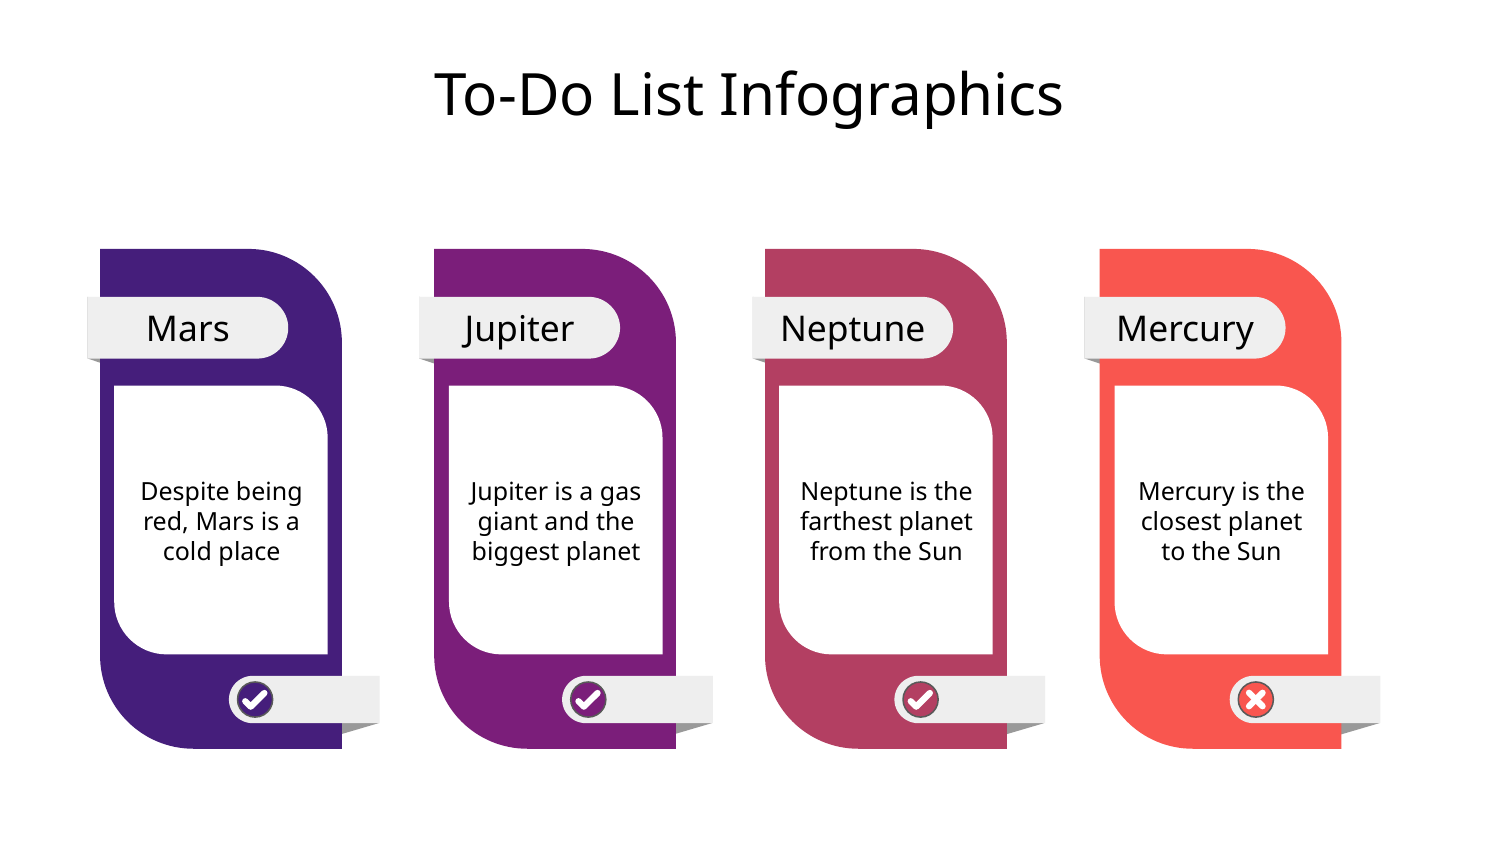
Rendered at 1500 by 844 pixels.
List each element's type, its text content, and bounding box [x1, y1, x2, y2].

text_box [403, 248, 714, 750]
title To-Do List Infographics [116, 52, 1384, 132]
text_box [71, 248, 380, 750]
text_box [1068, 248, 1381, 750]
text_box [736, 248, 1046, 750]
